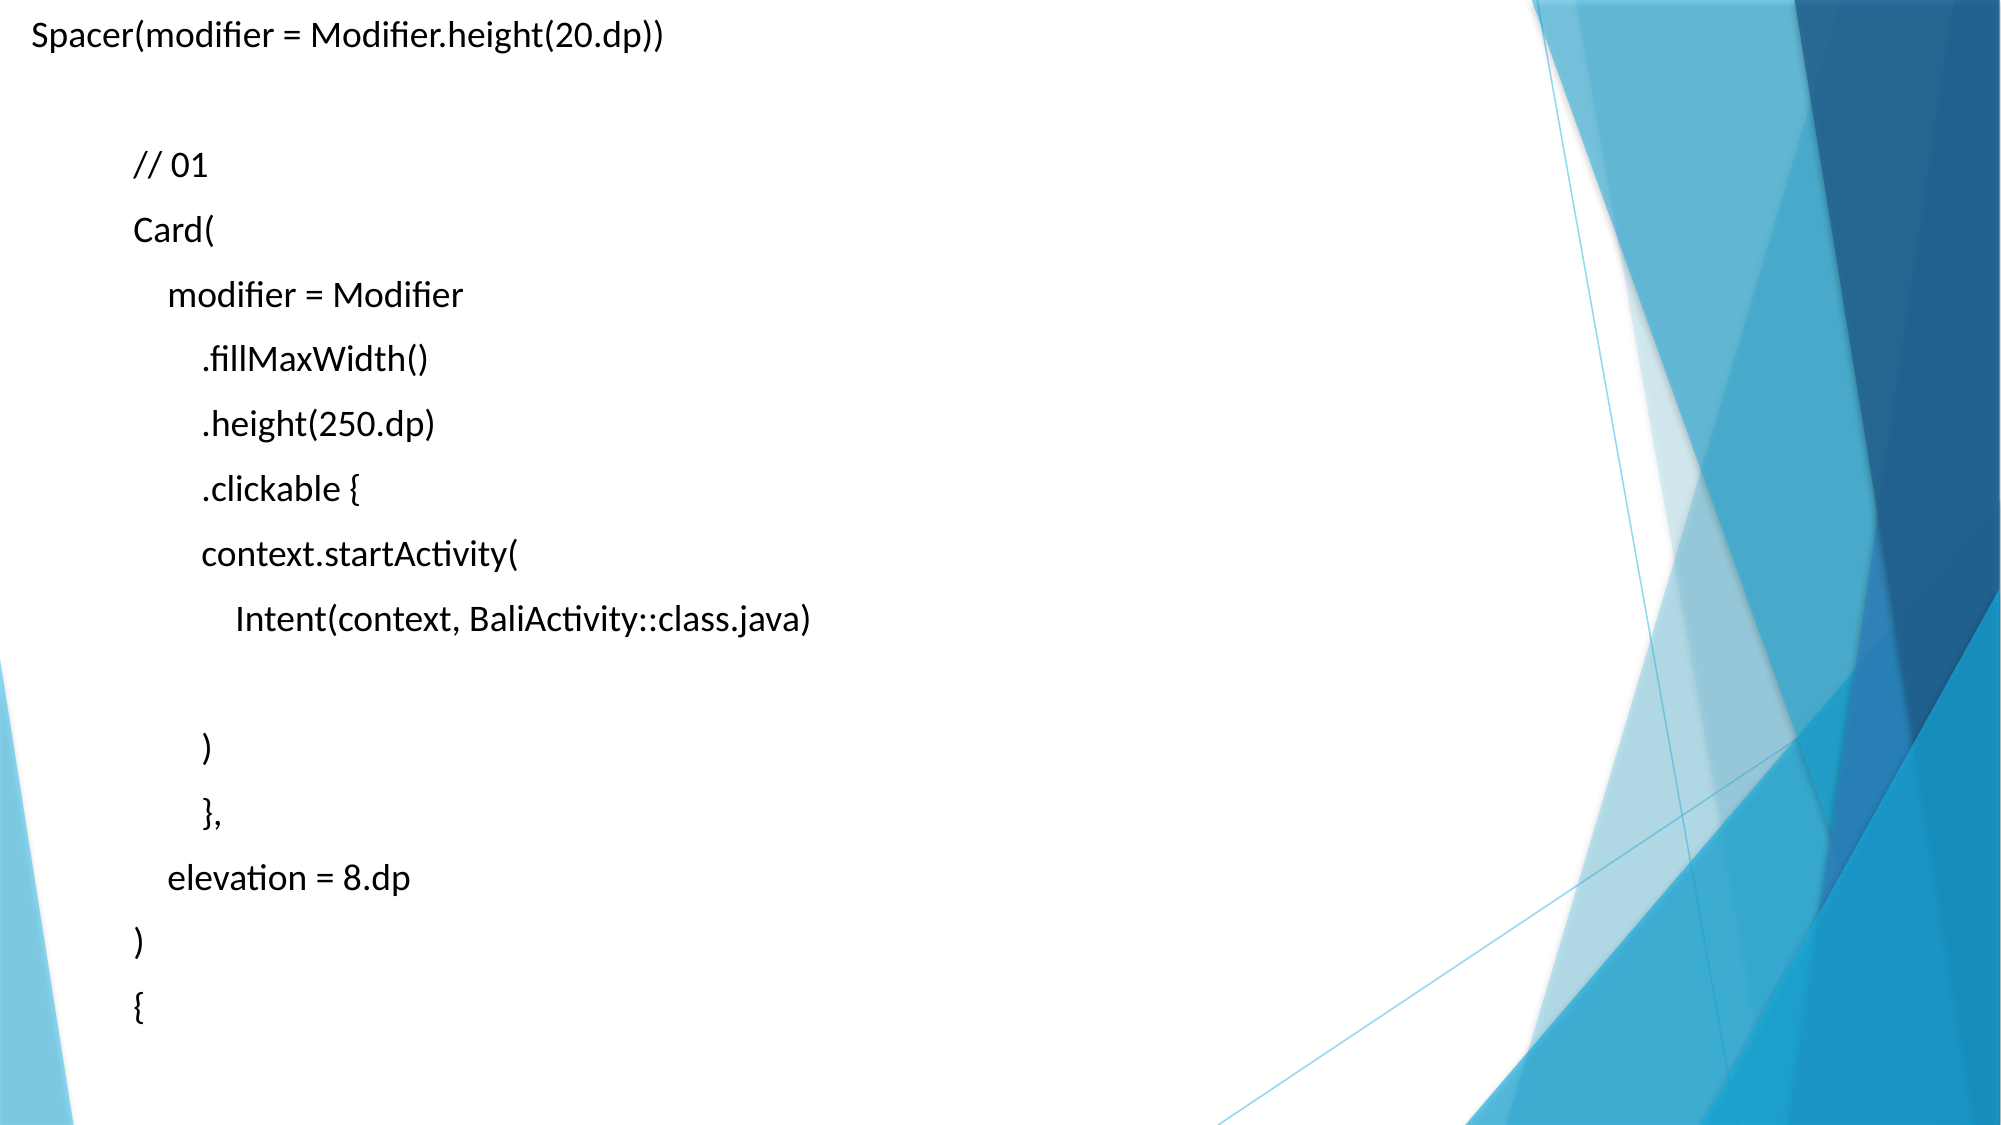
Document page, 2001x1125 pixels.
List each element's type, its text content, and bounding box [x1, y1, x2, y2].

text_box Spacer(modifier = Modifier.height(20.dp)) // 01 Card( modifier = Modifier .fillMaxWidth() .height(250.dp) .clickable { context.startActivity( Intent(context, BaliActivity::class.java) ) }, elevation = 8.dp ) { [16, 0, 1500, 1100]
